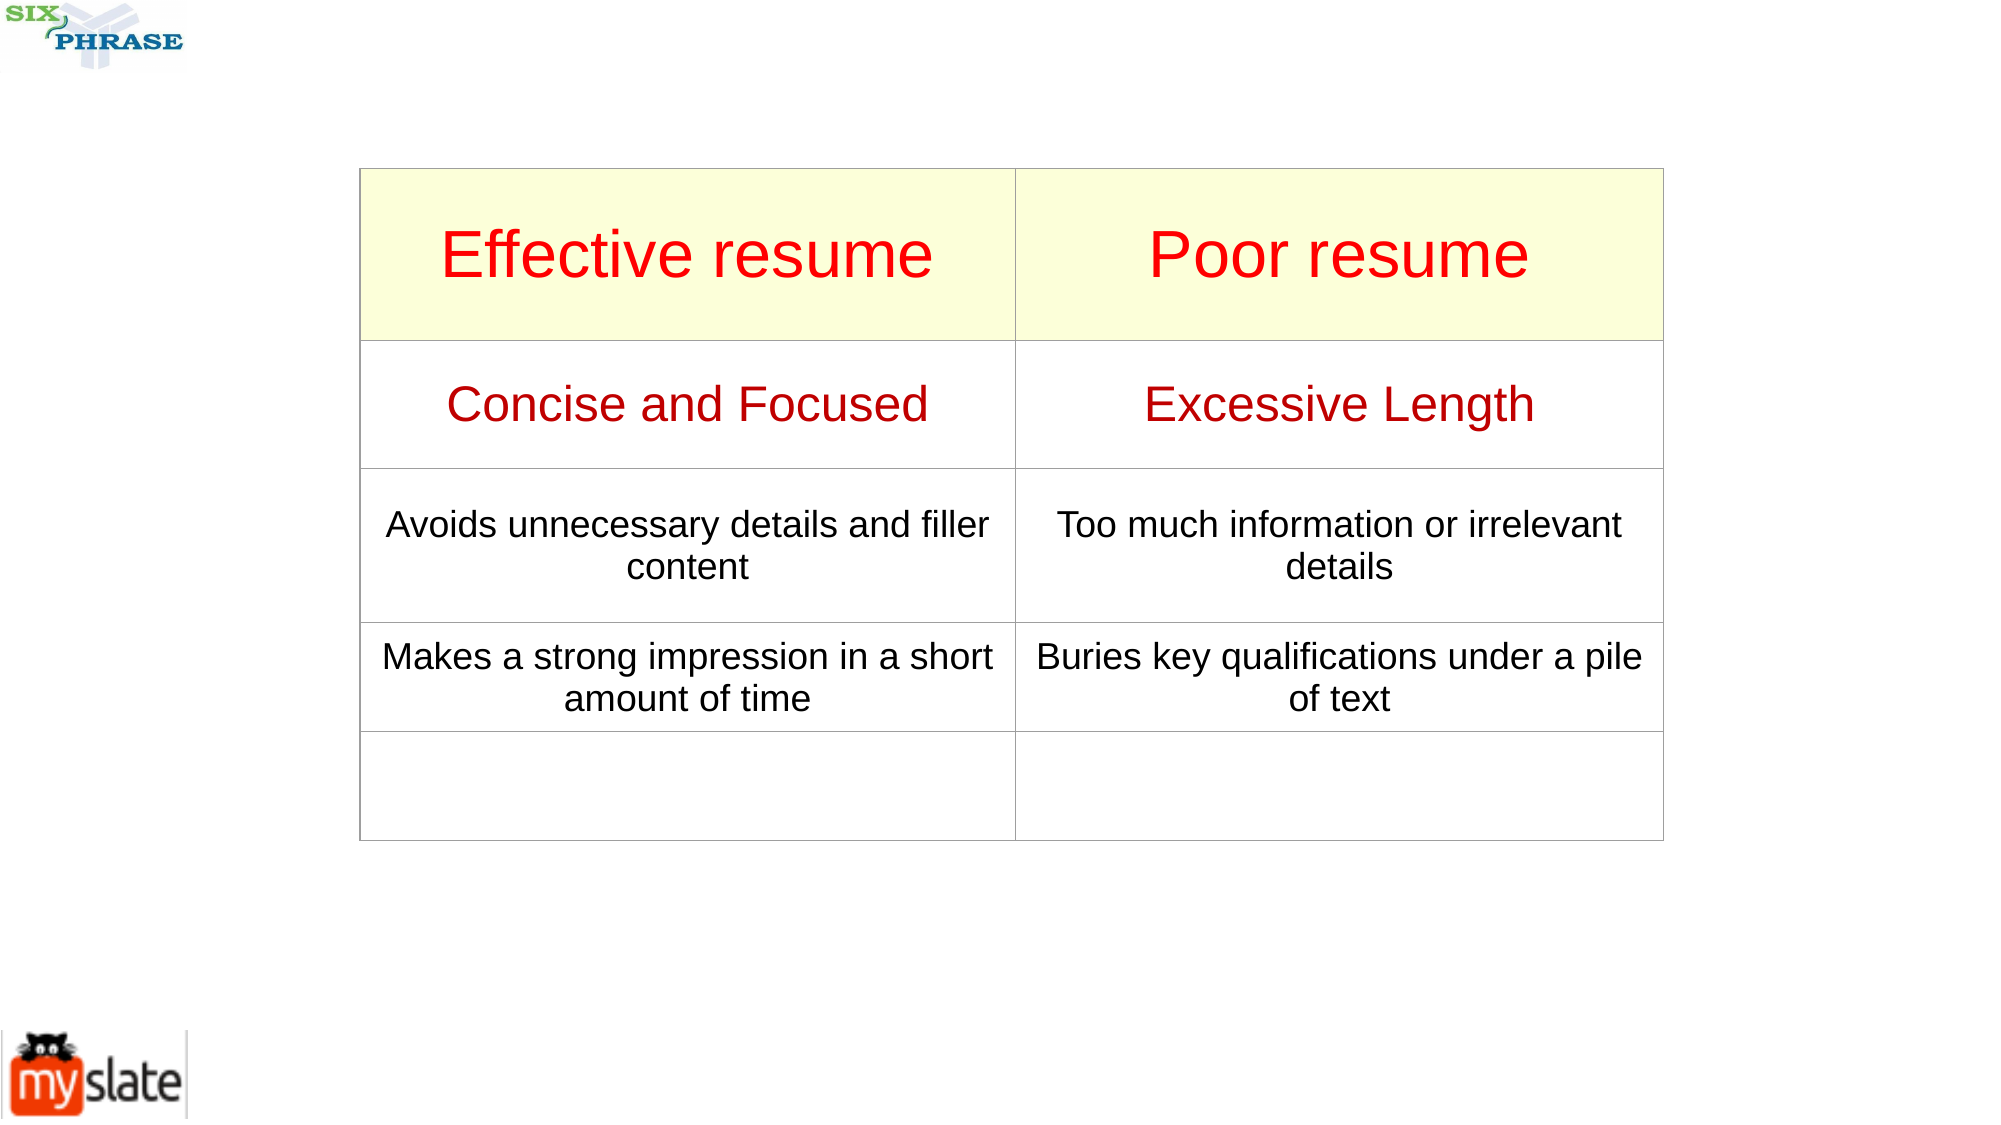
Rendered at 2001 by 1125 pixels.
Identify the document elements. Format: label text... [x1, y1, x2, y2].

table_cell Concise and Focused [361, 341, 1015, 468]
table_header Effective resume [361, 169, 1015, 340]
table_cell Avoids unnecessary details and filler content [361, 469, 1015, 622]
table_cell Too much information or irrelevant details [1016, 469, 1663, 622]
picture [0, 0, 187, 74]
table_cell Makes a strong impression in a short amount of time [361, 623, 1015, 731]
picture [1, 1030, 188, 1119]
table_cell [361, 732, 1015, 840]
table_header Poor resume [1016, 169, 1663, 340]
table_cell [1016, 732, 1663, 840]
table_cell Excessive Length [1016, 341, 1663, 468]
table_cell Buries key qualifications under a pile of text [1016, 623, 1663, 731]
